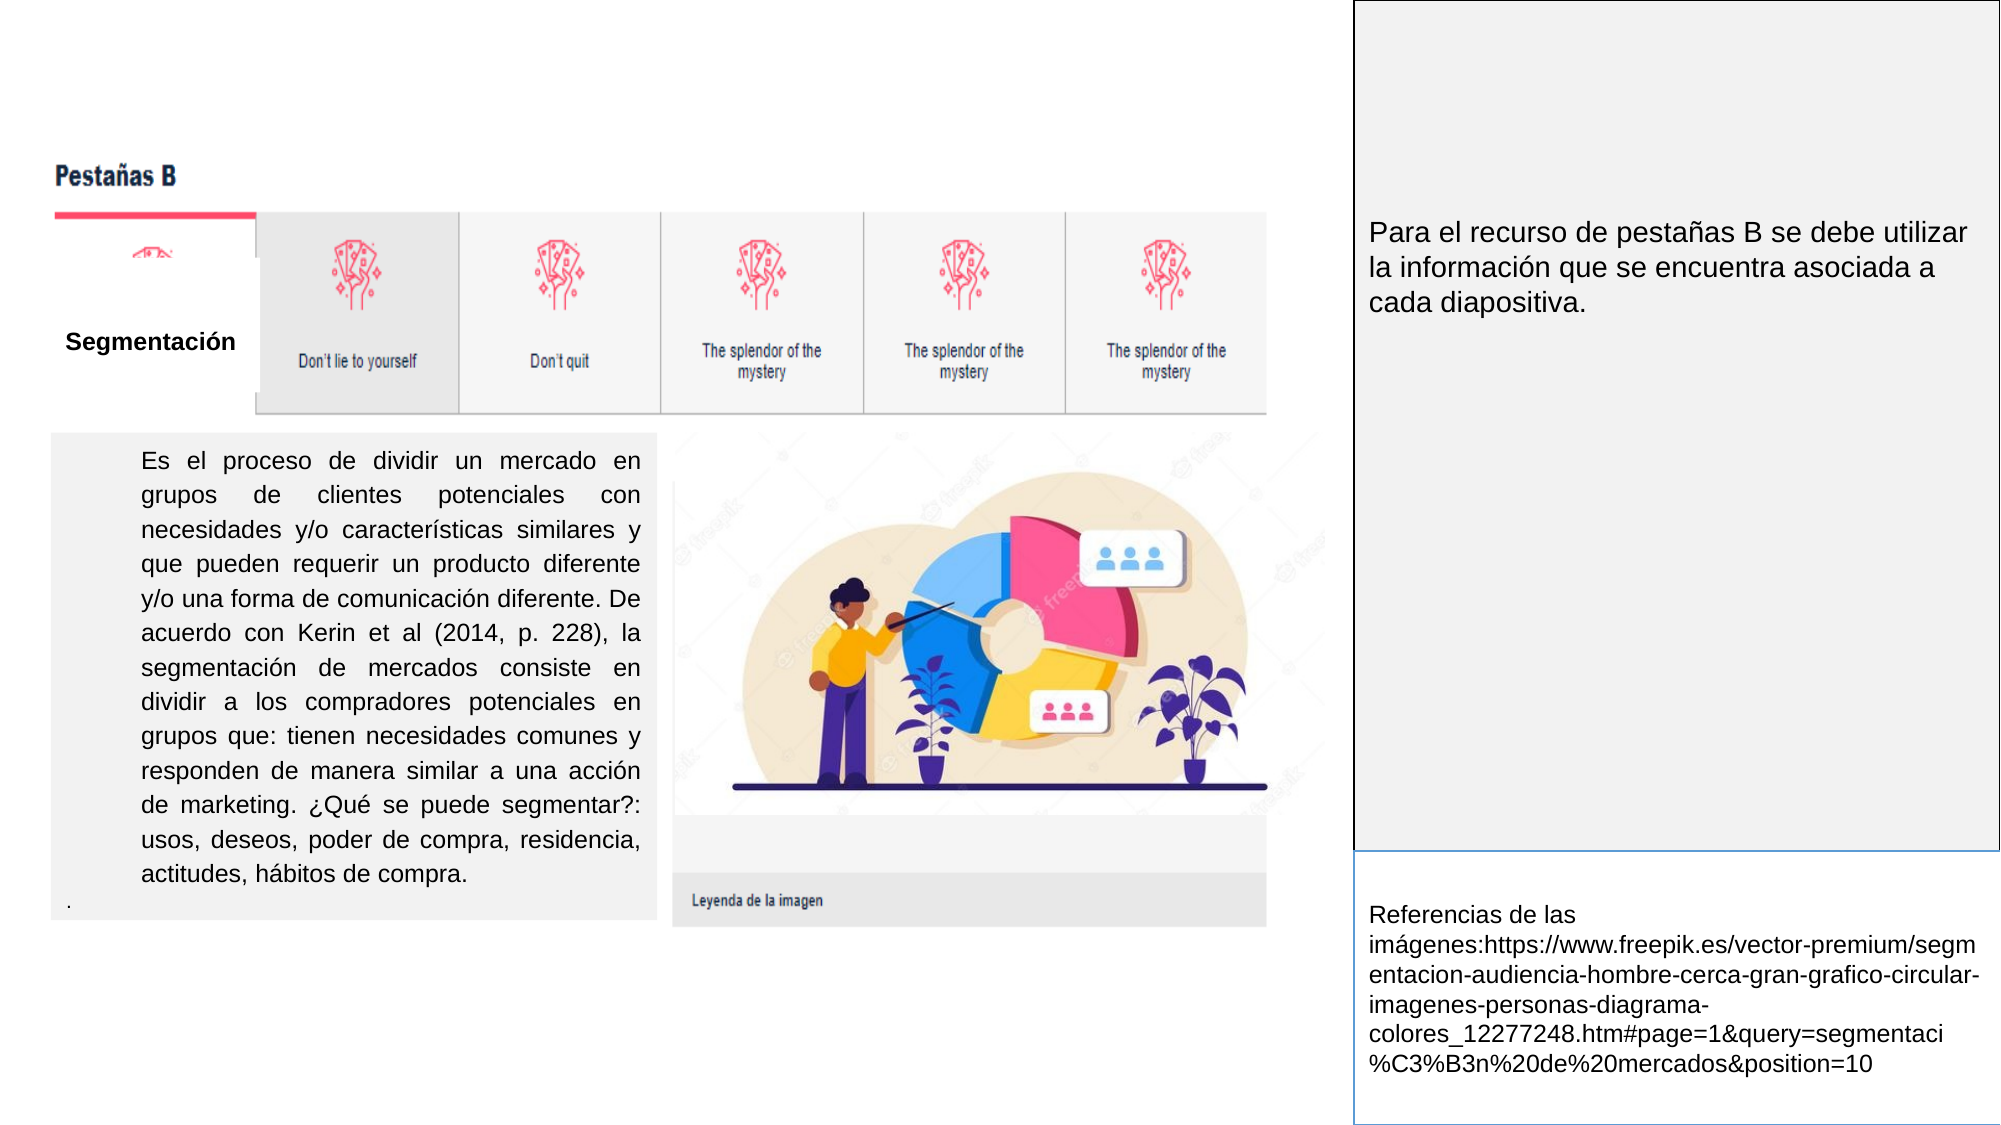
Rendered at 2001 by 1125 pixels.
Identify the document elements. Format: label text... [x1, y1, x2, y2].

text_box [1353, 0, 2000, 206]
text_box [1353, 701, 2000, 851]
picture [44, 153, 1325, 972]
text_box Referencias de las imágenes:https://www.freepik.es/vector-premium/segmentacion-audiencia-hombre-cerca-gran-grafico-circular-imagenes-personas-diagrama-colores_12277248.htm#page=1&query=segmentaci%C3%B3n%20de%20mercados&position=10 [1353, 851, 2000, 1125]
text_box Para el recurso de pestañas B se debe utilizar la información que se encuentra asociada a cada diapositiva. [1353, 206, 2000, 701]
